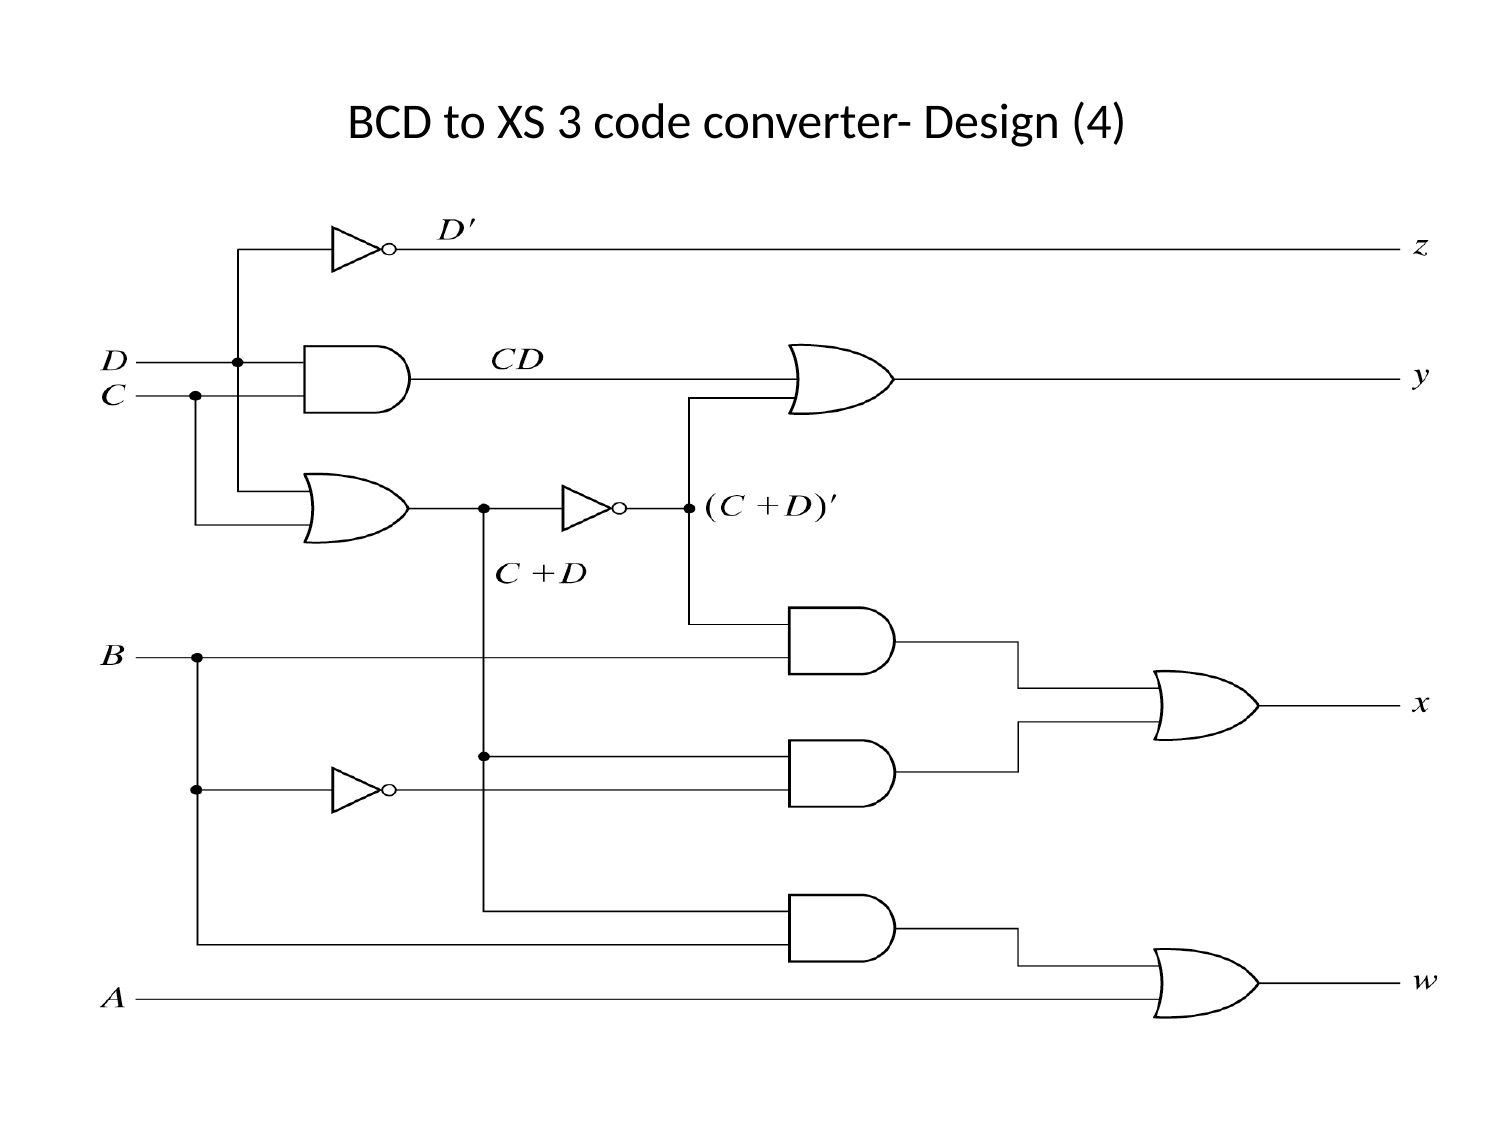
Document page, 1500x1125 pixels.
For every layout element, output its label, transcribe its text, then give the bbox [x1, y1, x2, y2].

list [99, 212, 1438, 1051]
title BCD to XS 3 code converter- Design (4) [99, 75, 1375, 163]
